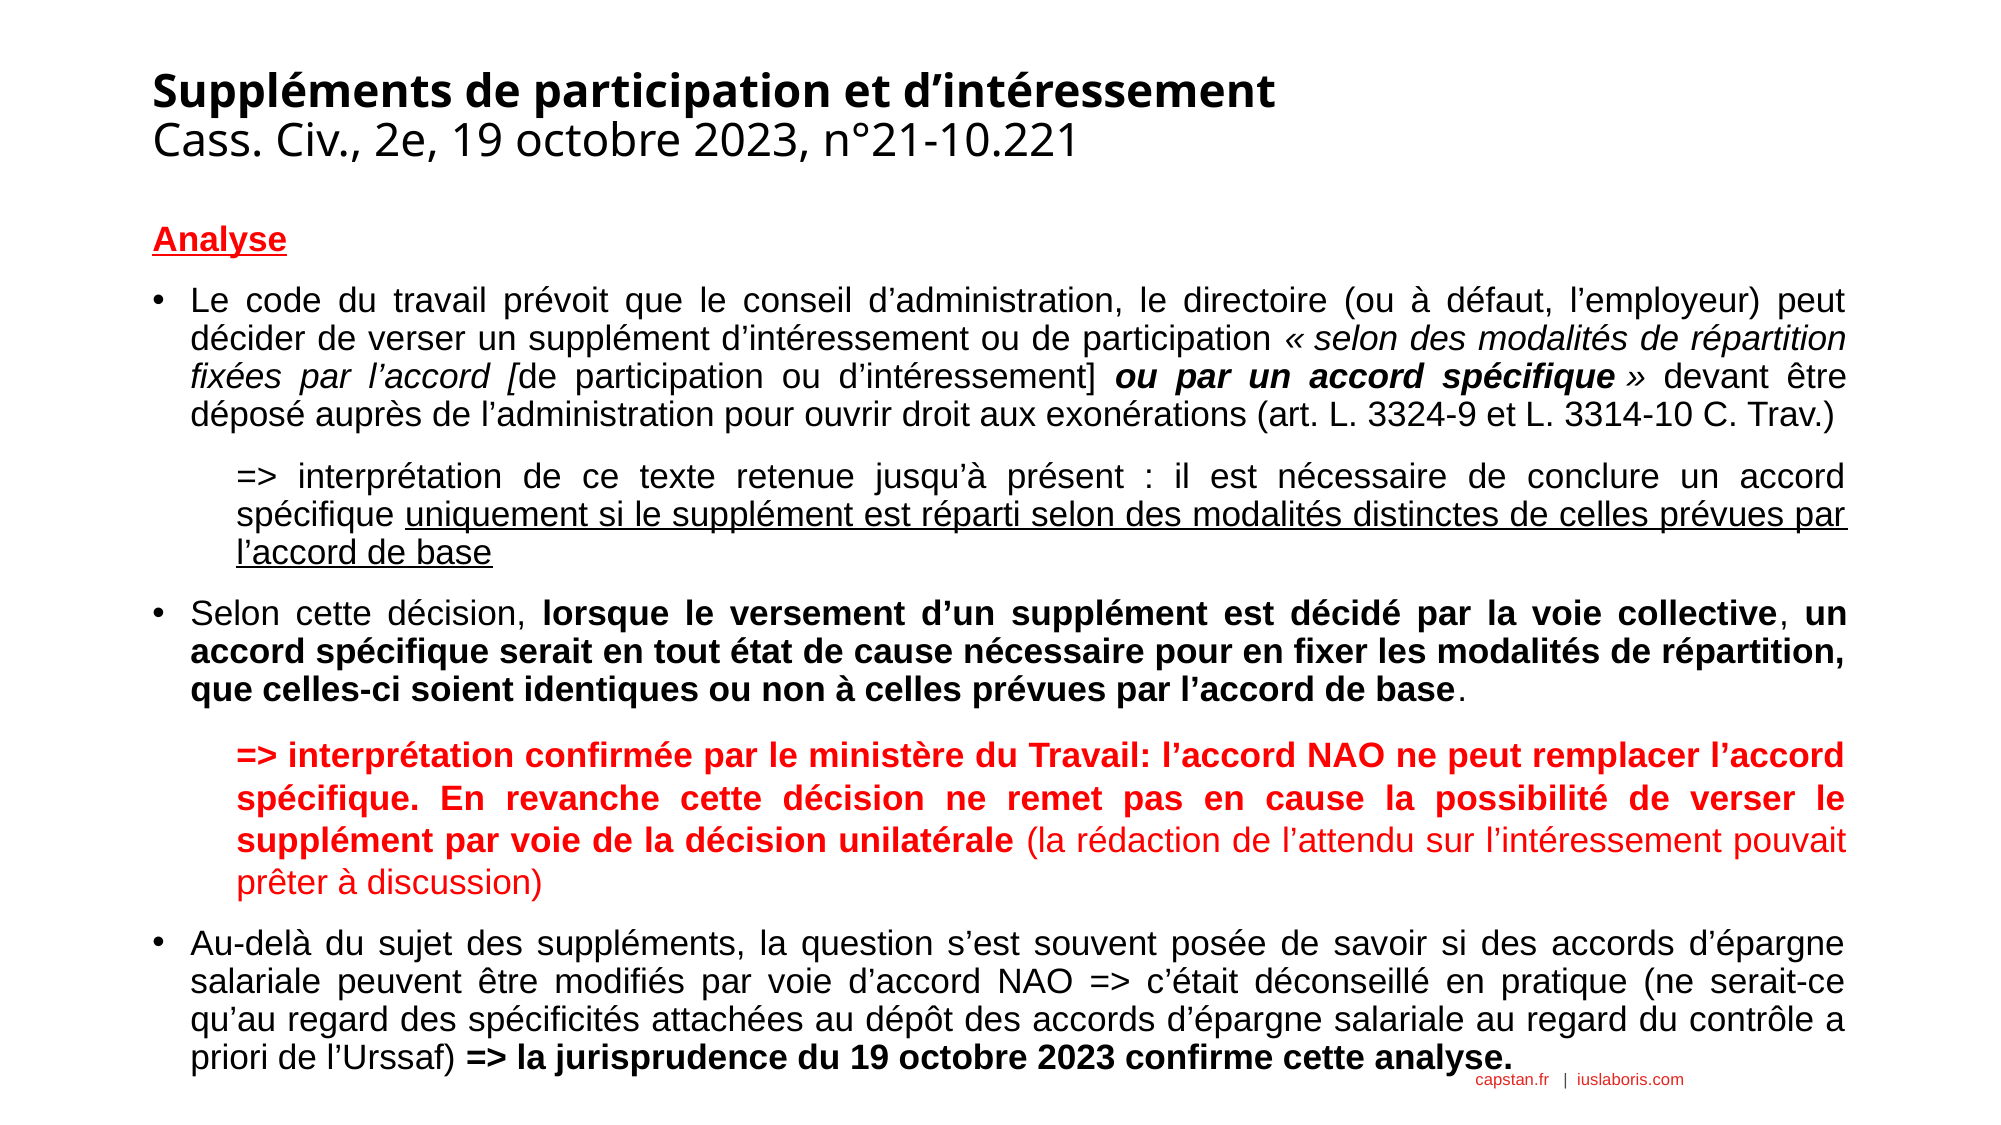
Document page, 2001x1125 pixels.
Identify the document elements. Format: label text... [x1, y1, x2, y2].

list Analyse Le code du travail prévoit que le conseil d’administration, le directoire (ou à défaut, l’employeur) peut décider de verser un supplément d’intéressement ou de participation « selon des modalités de répartition fixées par l’accord [de participation ou d’intéressement] ou par un accord spécifique » devant être déposé auprès de l’administration pour ouvrir droit aux exonérations (art. L. 3324-9 et L. 3314-10 C. Trav.) => interprétation de ce texte retenue jusqu’à présent : il est nécessaire de conclure un accord spécifique uniquement si le supplément est réparti selon des modalités distinctes de celles prévues par l’accord de base Selon cette décision, lorsque le versement d’un supplément est décidé par la voie collective, un accord spécifique serait en tout état de cause nécessaire pour en fixer les modalités de répartition, que celles-ci soient identiques ou non à celles prévues par l’accord de base. => interprétation confirmée par le ministère du Travail: l’accord NAO ne peut remplacer l’accord spécifique. En revanche cette décision ne remet pas en cause la possibilité de verser le supplément par voie de la décision unilatérale (la rédaction de l’attendu sur l’intéressement pouvait prêter à discussion) Au-delà du sujet des suppléments, la question s’est souvent posée de savoir si des accords d’épargne salariale peuvent être modifiés par voie d’accord NAO => c’était déconseillé en pratique (ne serait-ce qu’au regard des spécificités attachées au dépôt des accords d’épargne salariale au regard du contrôle a priori de l’Urssaf) => la jurisprudence du 19 octobre 2023 confirme cette analyse. [137, 213, 1863, 1125]
title Suppléments de participation et d’intéressement Cass. Civ., 2e, 19 octobre 2023, n°21-10.221 [137, 59, 1863, 175]
